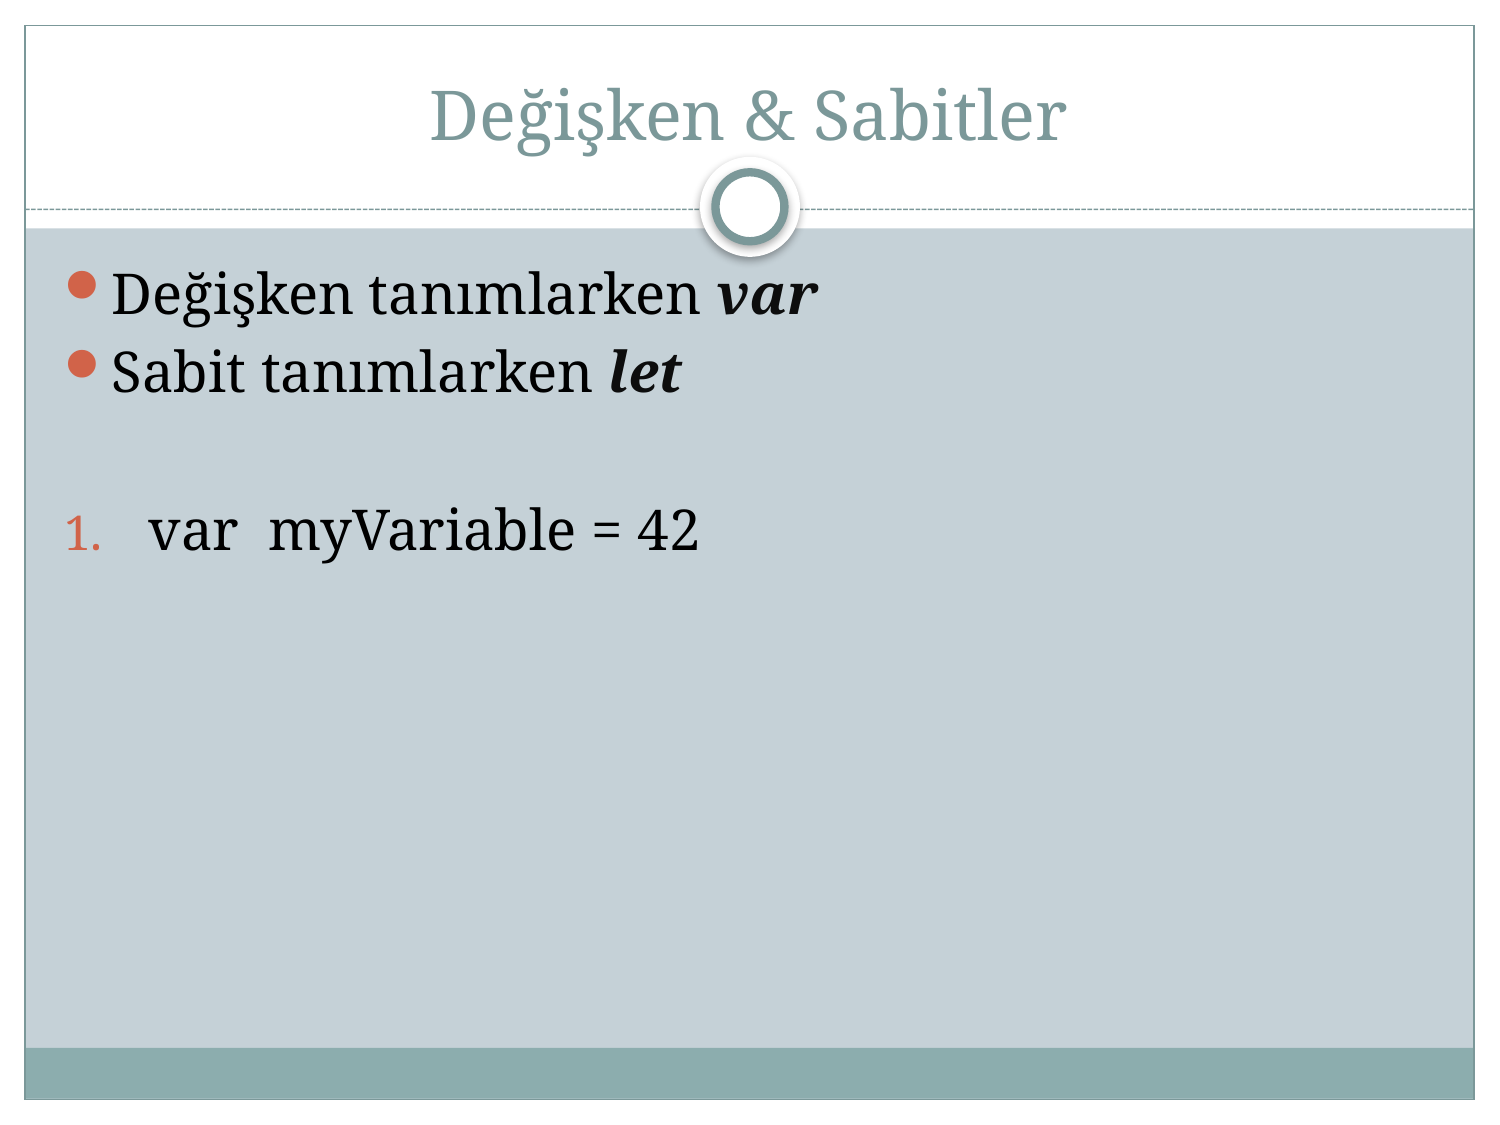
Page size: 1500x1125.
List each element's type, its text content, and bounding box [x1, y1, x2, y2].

list Değişken tanımlarken var Sabit tanımlarken let var myVariable = 42 [49, 250, 1445, 1001]
title Değişken & Sabitler [49, 37, 1450, 162]
